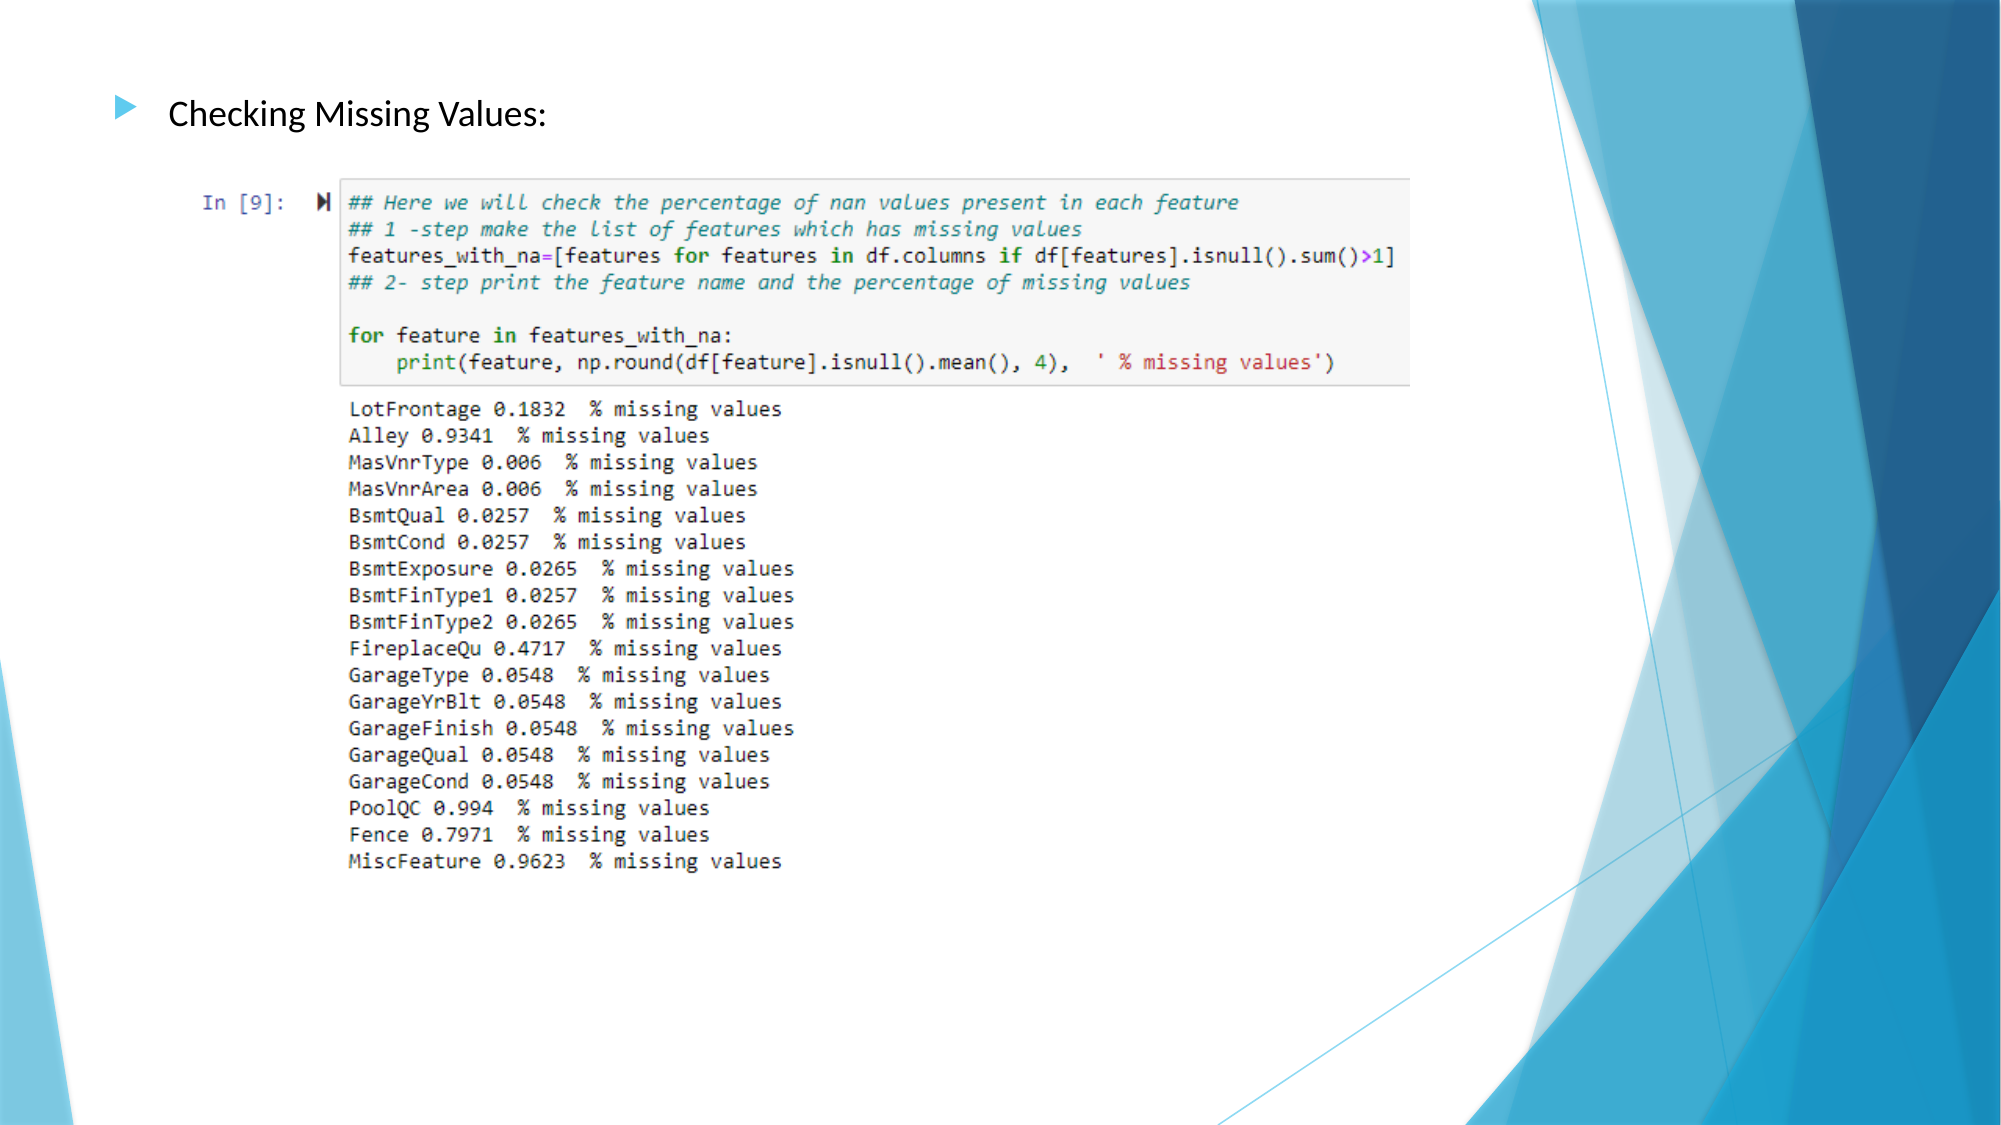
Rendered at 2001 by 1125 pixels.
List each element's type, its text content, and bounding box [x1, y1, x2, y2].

picture [177, 166, 1410, 907]
list Checking Missing Values: [97, 81, 1823, 215]
